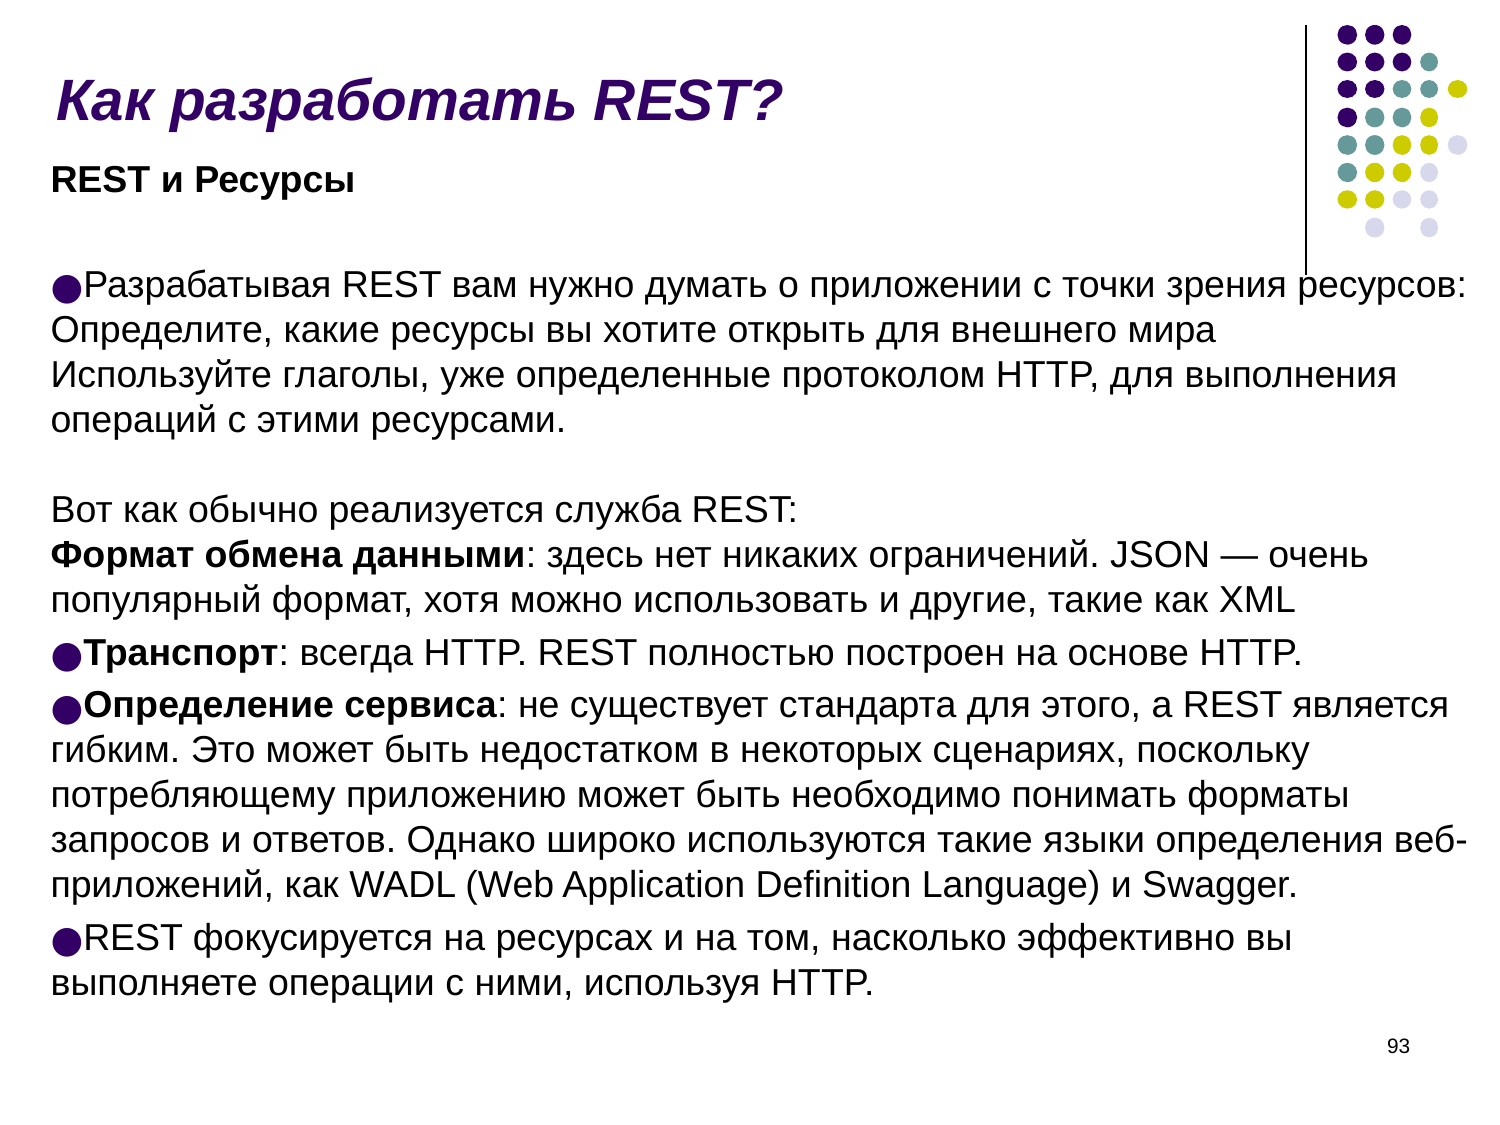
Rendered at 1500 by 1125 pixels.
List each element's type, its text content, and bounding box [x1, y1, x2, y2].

text_box ‹#› [1074, 1024, 1425, 1100]
text_box REST и Ресурсы Разрабатывая REST вам нужно думать о приложении с точки зрения ресурсов: Определите, какие ресурсы вы хотите открыть для внешнего мира Используйте глаголы, уже определенные протоколом HTTP, для выполнения операций с этими ресурсами. Вот как обычно реализуется служба REST: Формат обмена данными: здесь нет никаких ограничений. JSON — очень популярный формат, хотя можно использовать и другие, такие как XML Транспорт: всегда HTTP. REST полностью построен на основе HTTP. Определение сервиса: не существует стандарта для этого, а REST является гибким. Это может быть недостатком в некоторых сценариях, поскольку потребляющему приложению может быть необходимо понимать форматы запросов и ответов. Однако широко используются такие языки определения веб-приложений, как WADL (Web Application Definition Language) и Swagger. REST фокусируется на ресурсах и на том, насколько эффективно вы выполняете операции с ними, используя HTTP. [35, 102, 1493, 1064]
title Как разработать REST? [41, 66, 813, 102]
